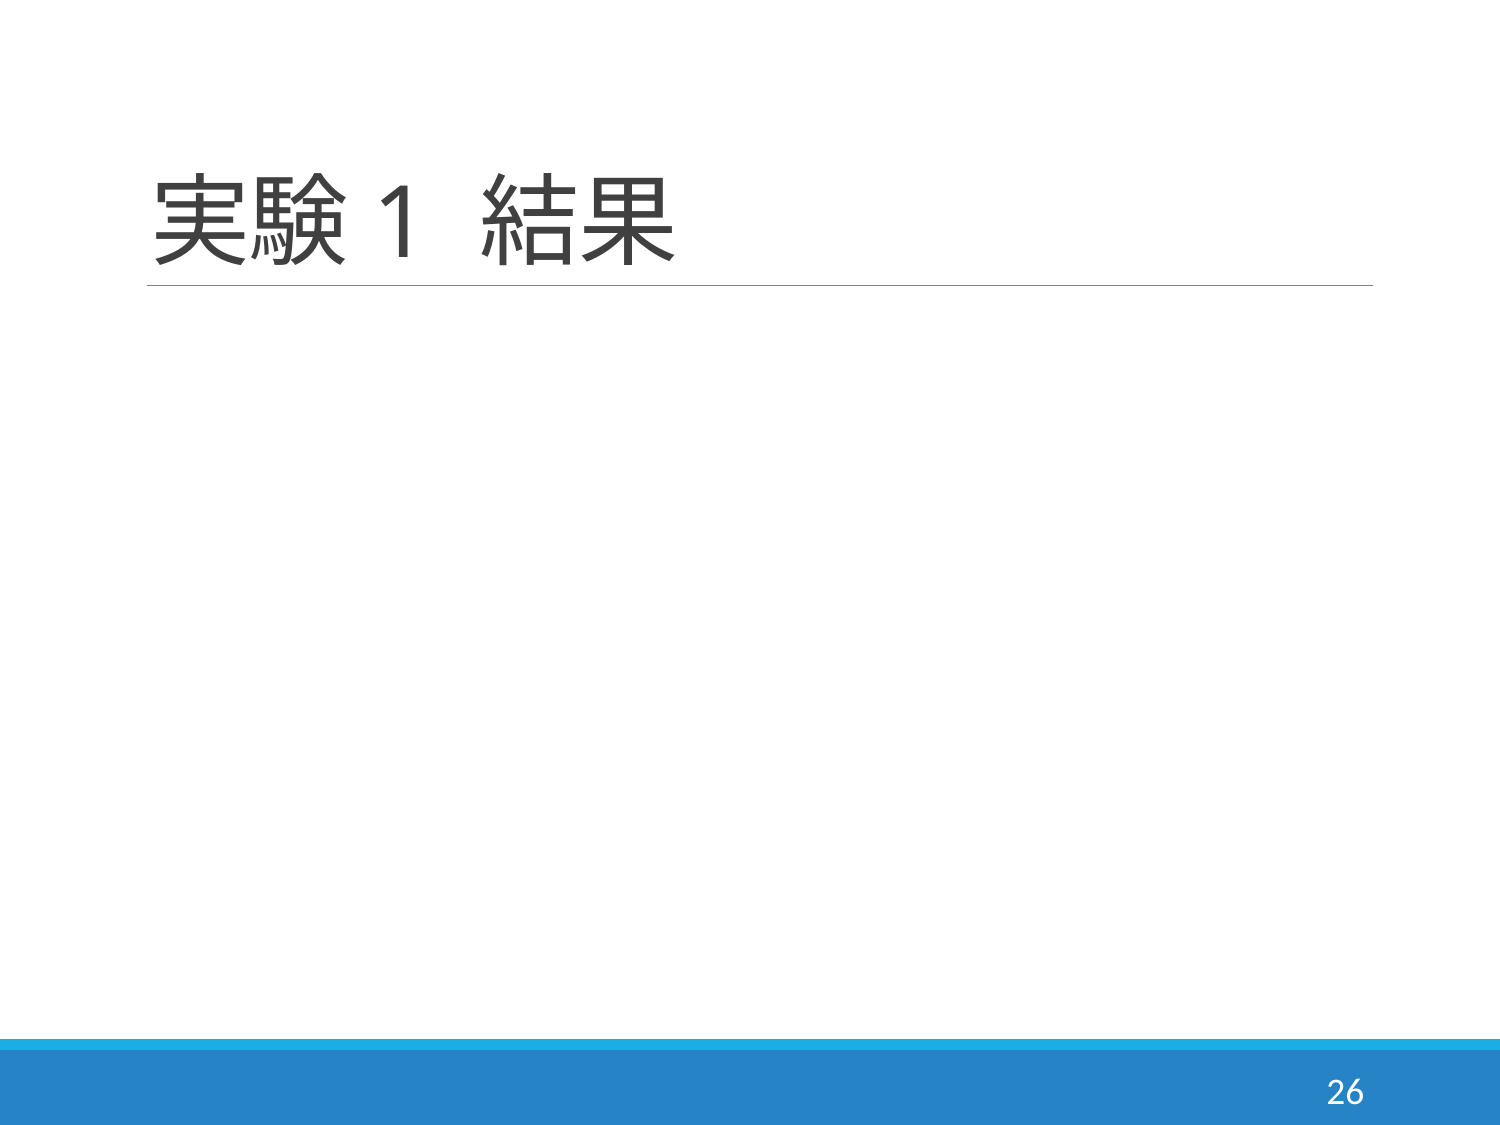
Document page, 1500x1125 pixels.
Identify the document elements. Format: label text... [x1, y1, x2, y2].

slide_number 26 [1218, 1059, 1380, 1120]
title 実験1 結果 [135, 47, 1373, 285]
